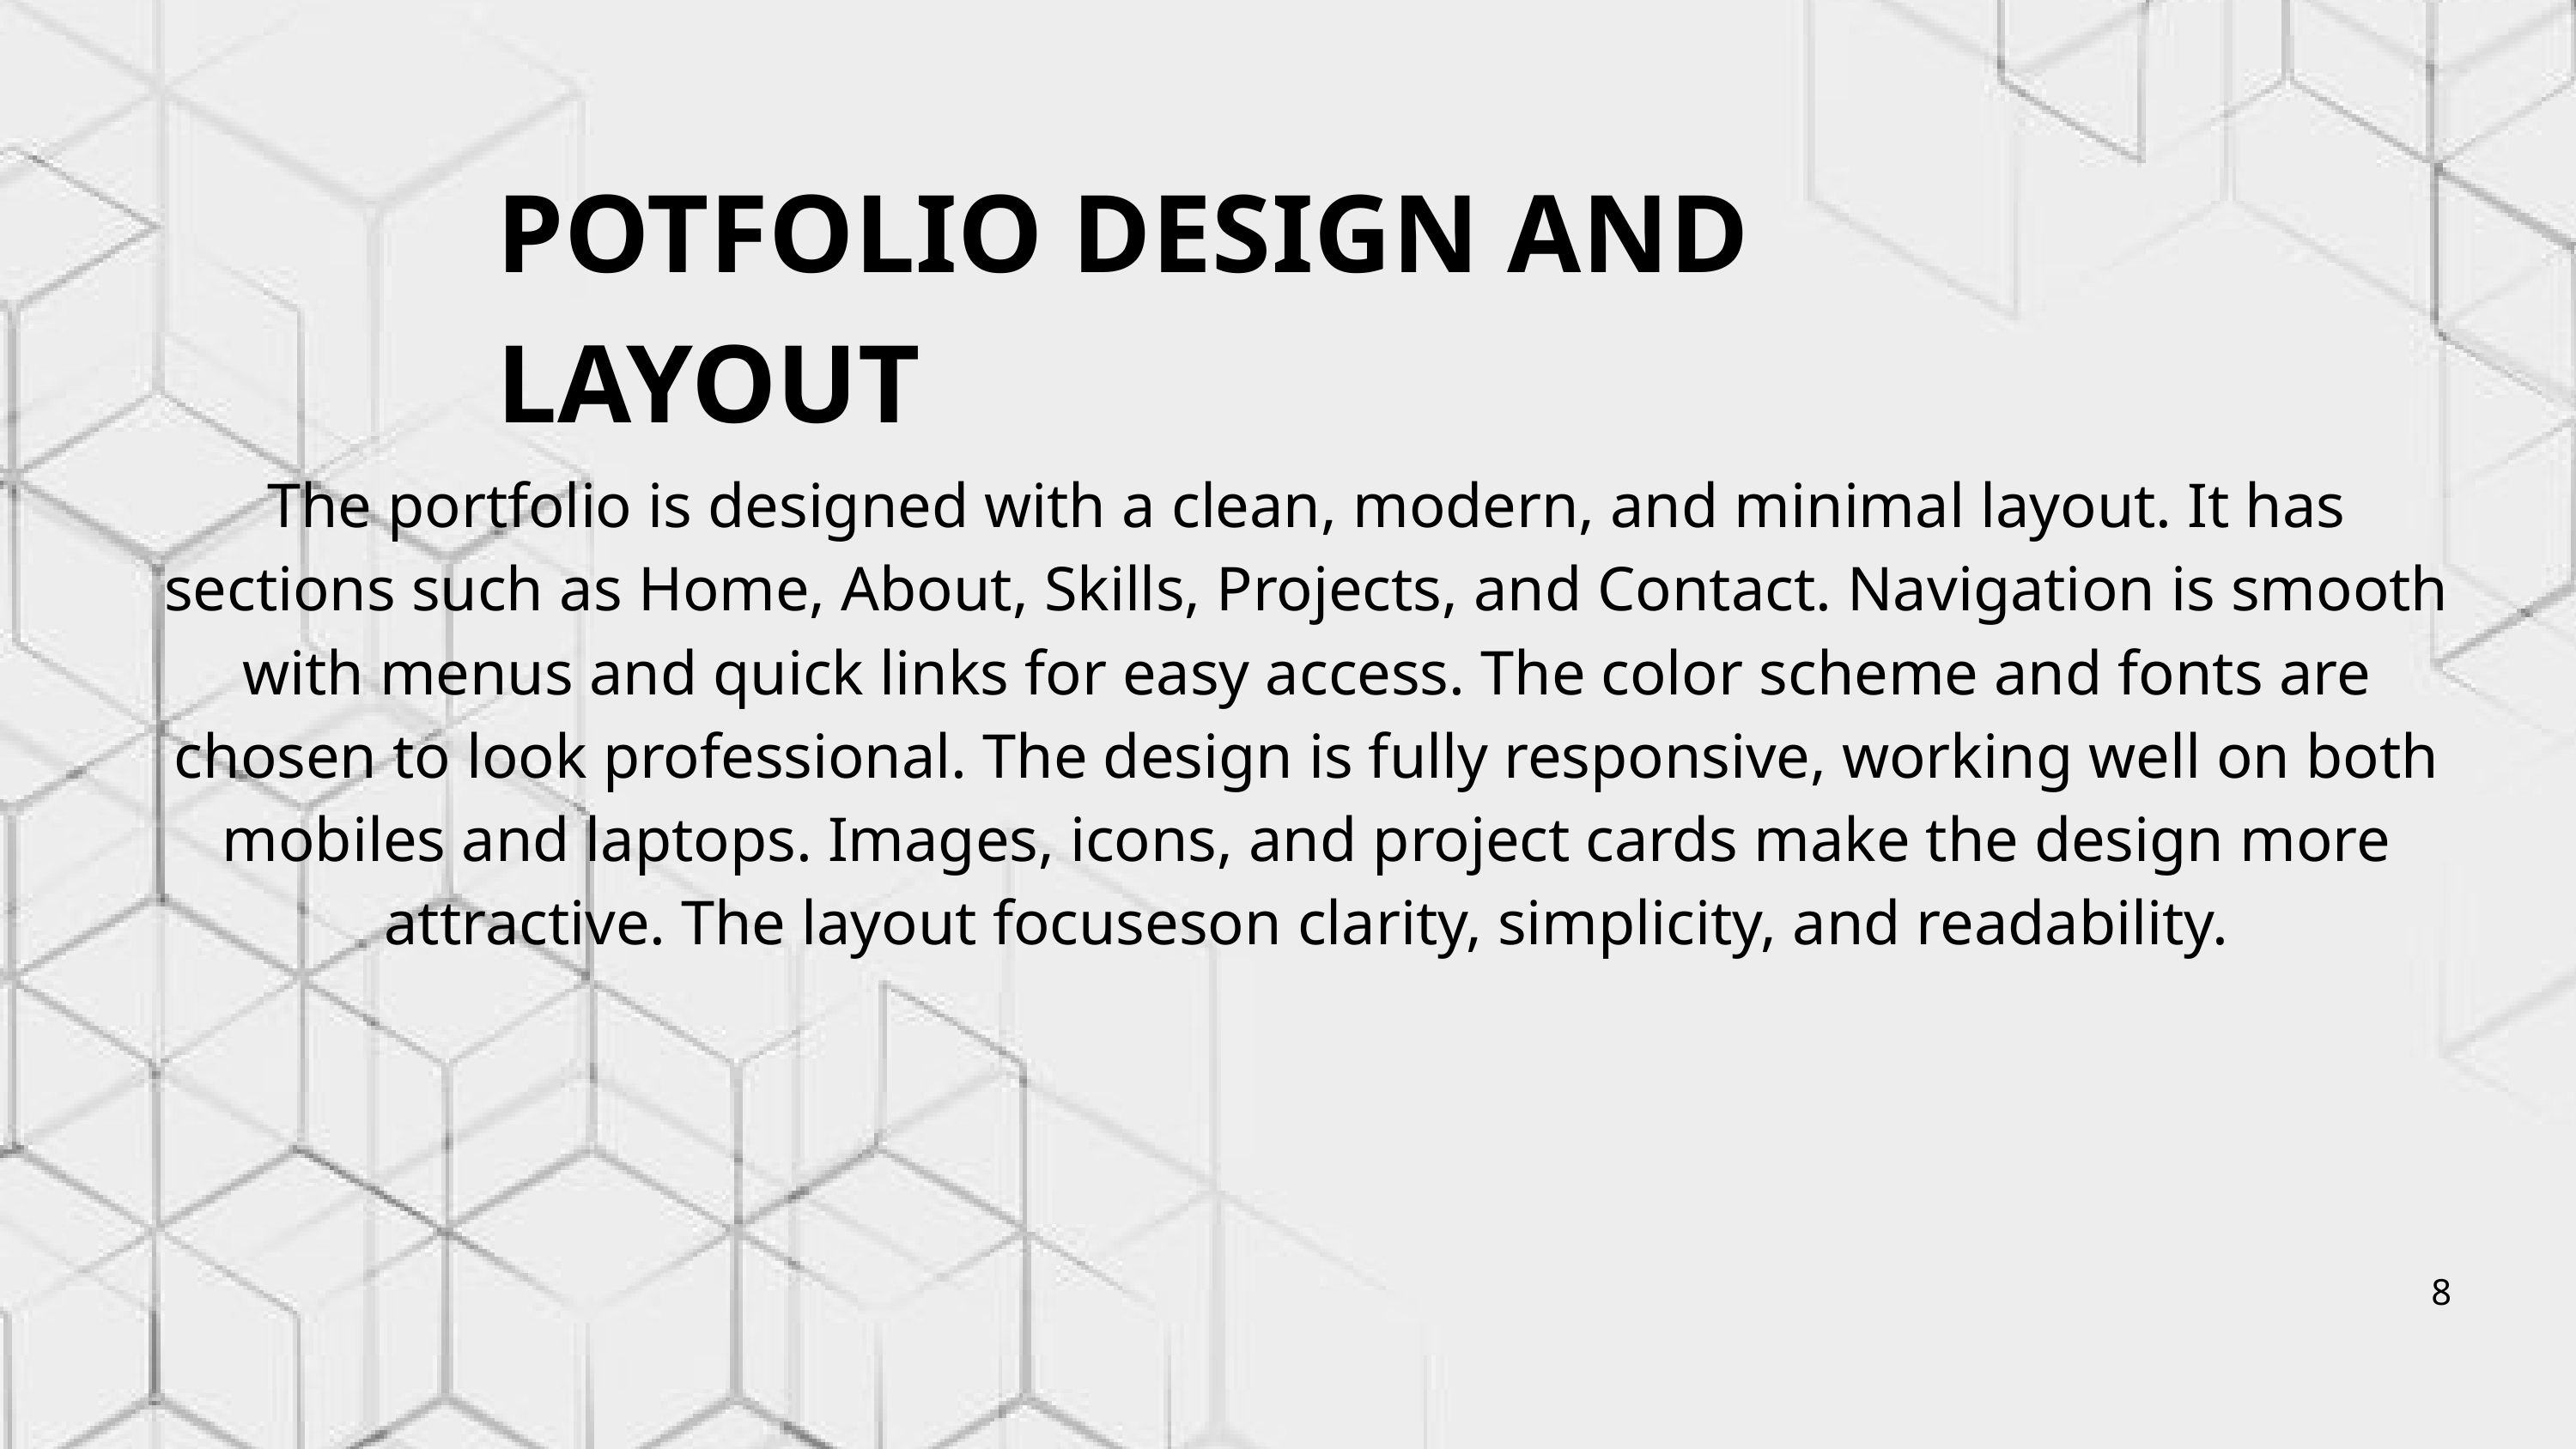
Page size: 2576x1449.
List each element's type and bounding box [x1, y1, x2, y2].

text_box [0, 0, 2576, 1449]
